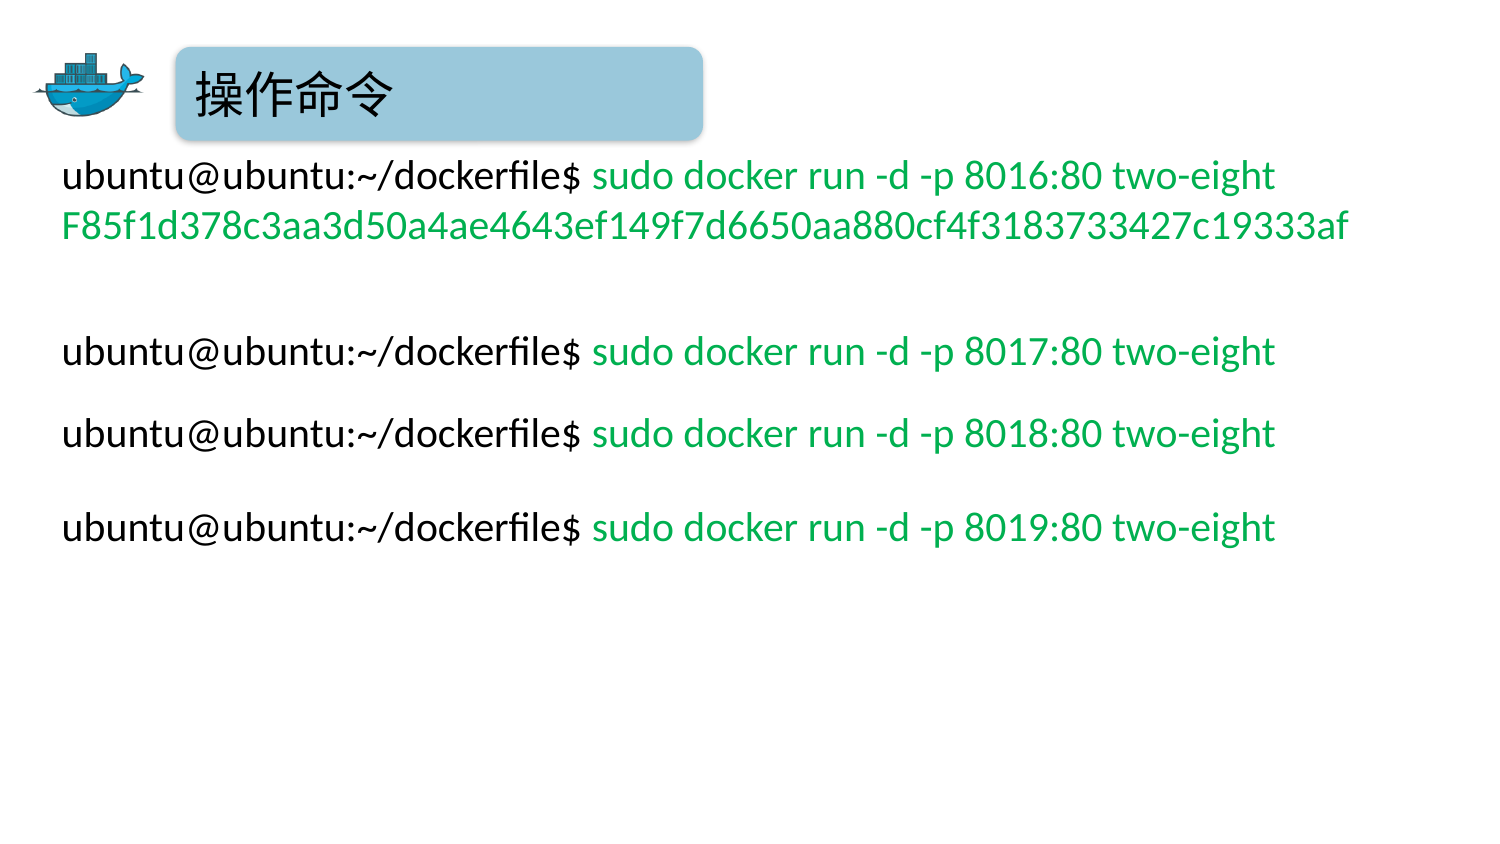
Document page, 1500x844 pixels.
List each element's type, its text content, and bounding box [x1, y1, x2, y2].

text_box ubuntu@ubuntu:~/dockerfile$ sudo docker run -d -p 8016:80 two-eight F85f1d378c3aa3d50a4ae4643ef149f7d6650aa880cf4f3183733427c19333af [46, 140, 1500, 270]
picture [11, 51, 164, 118]
text_box ubuntu@ubuntu:~/dockerfile$ sudo docker run -d -p 8018:80 two-eight [46, 398, 1500, 481]
text_box ubuntu@ubuntu:~/dockerfile$ sudo docker run -d -p 8019:80 two-eight [46, 492, 1500, 575]
text_box ubuntu@ubuntu:~/dockerfile$ sudo docker run -d -p 8017:80 two-eight [46, 316, 1500, 398]
text_box 操作命令 [174, 46, 704, 142]
